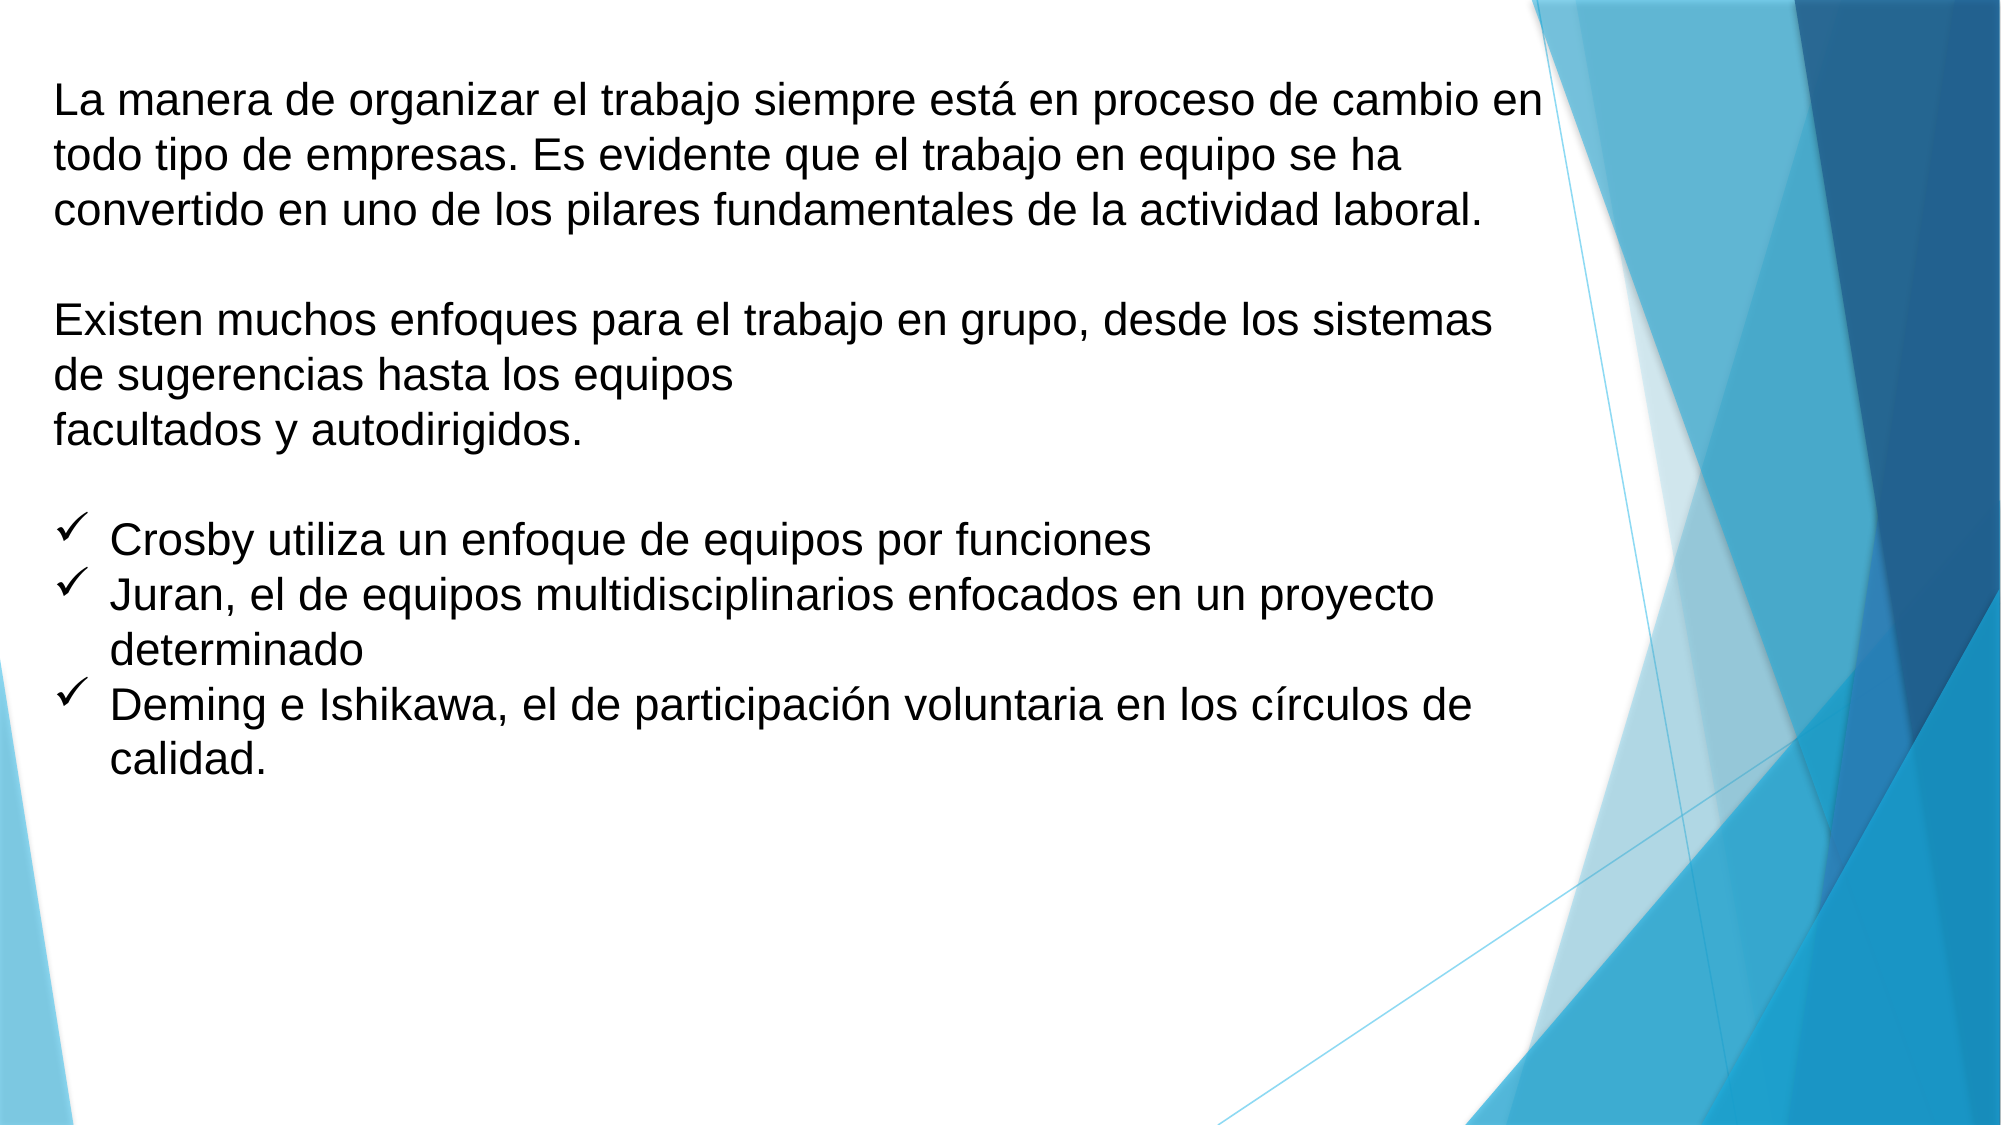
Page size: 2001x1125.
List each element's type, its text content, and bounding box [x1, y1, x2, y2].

text_box La manera de organizar el trabajo siempre está en proceso de cambio en todo tipo de empresas. Es evidente que el trabajo en equipo se ha convertido en uno de los pilares fundamentales de la actividad laboral. Existen muchos enfoques para el trabajo en grupo, desde los sistemas de sugerencias hasta los equipos facultados y autodirigidos. Crosby utiliza un enfoque de equipos por funciones Juran, el de equipos multidisciplinarios enfocados en un proyecto determinado Deming e Ishikawa, el de participación voluntaria en los círculos de calidad. [38, 62, 1571, 792]
